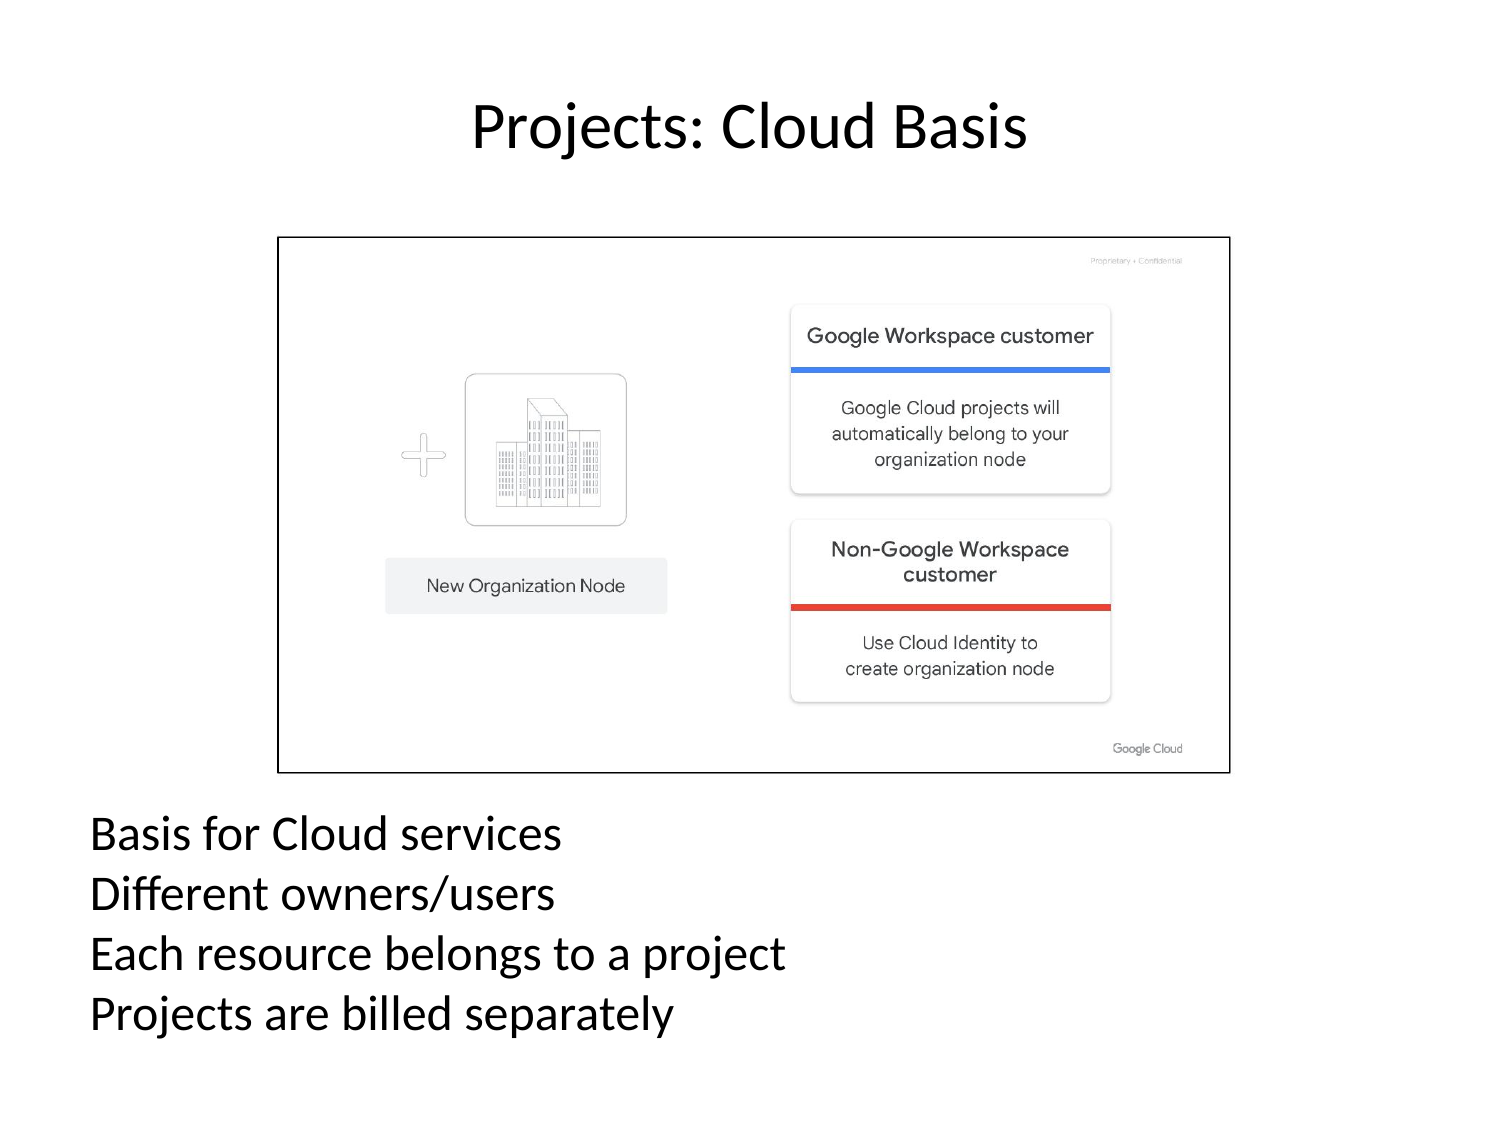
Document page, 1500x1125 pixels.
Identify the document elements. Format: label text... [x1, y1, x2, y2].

picture [247, 194, 1253, 794]
text_box Basis for Cloud services Different owners/users Each resource belongs to a project Projects are billed separately [74, 793, 1425, 1049]
text_box Projects: Cloud Basis [456, 74, 1044, 170]
